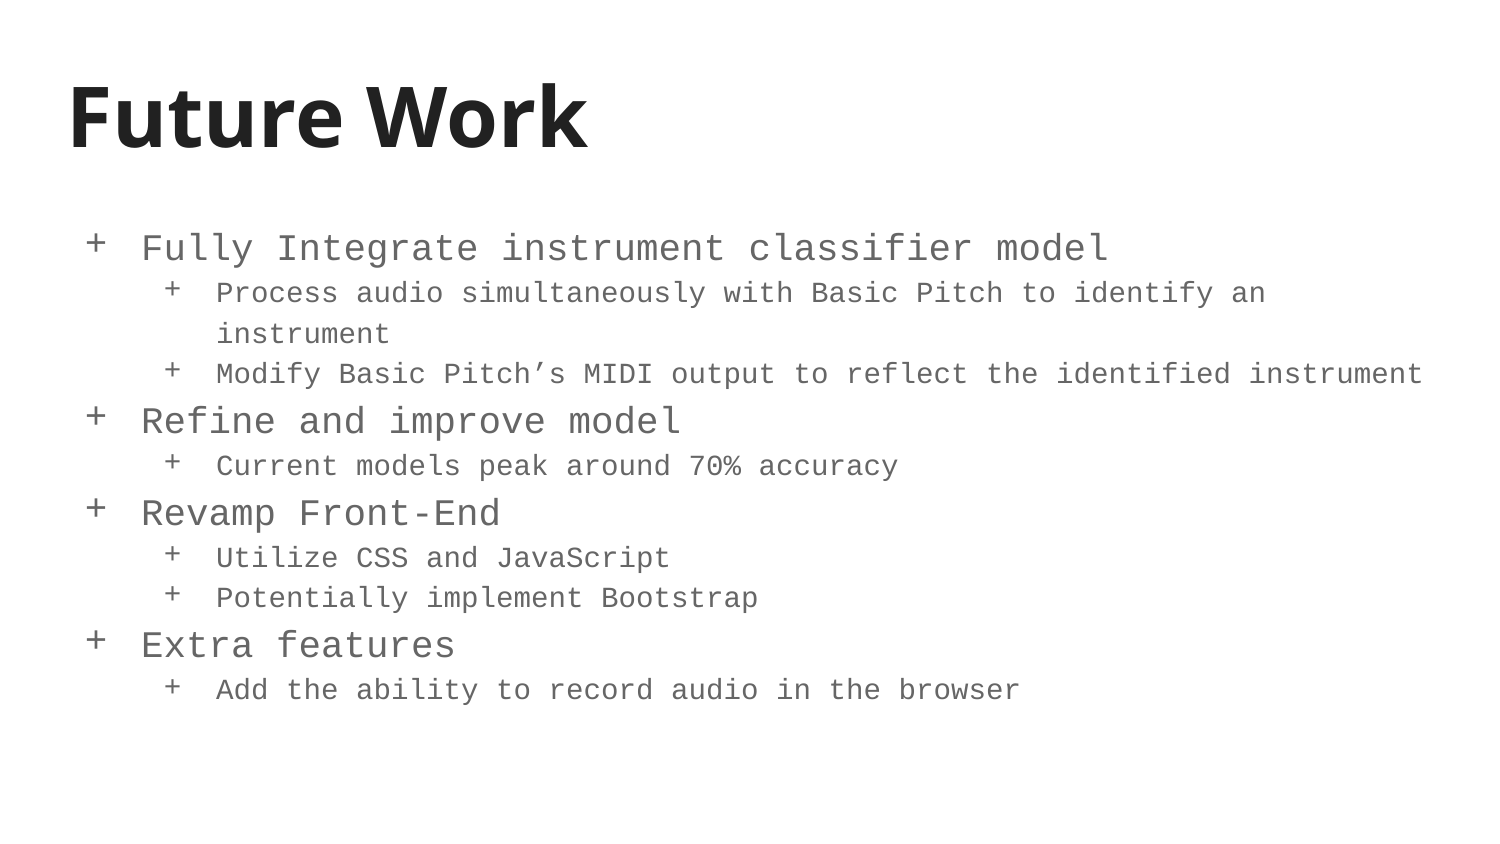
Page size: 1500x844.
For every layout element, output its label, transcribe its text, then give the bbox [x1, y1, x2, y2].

list Fully Integrate instrument classifier model Process audio simultaneously with Basic Pitch to identify an instrument Modify Basic Pitch’s MIDI output to reflect the identified instrument Refine and improve model Current models peak around 70% accuracy Revamp Front-End Utilize CSS and JavaScript Potentially implement Bootstrap Extra features Add the ability to record audio in the browser [51, 201, 1449, 750]
title Future Work [51, 48, 1449, 180]
